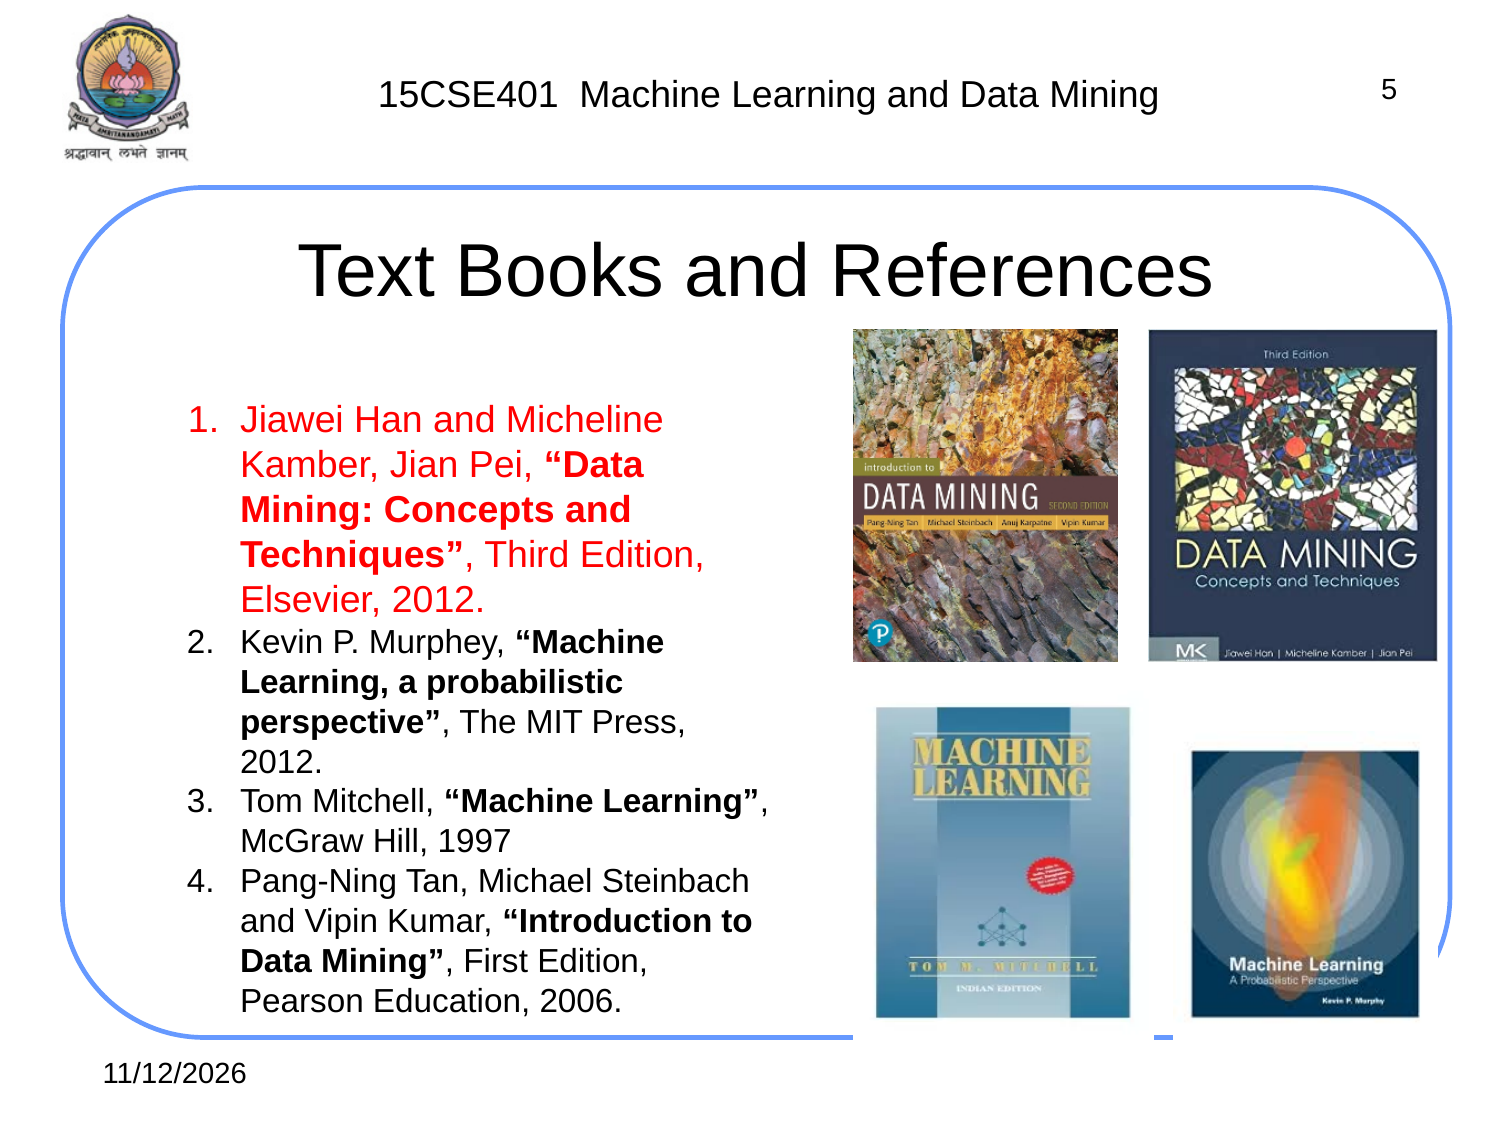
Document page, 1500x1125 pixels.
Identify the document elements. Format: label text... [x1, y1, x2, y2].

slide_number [87, 1046, 438, 1125]
picture [853, 329, 1119, 663]
picture [62, 12, 193, 163]
slide_number 5 [1149, 62, 1413, 141]
picture [1172, 730, 1438, 1105]
list Jiawei Han and Micheline Kamber, Jian Pei, “Data Mining: Concepts and Techniques”, Third Edition, Elsevier, 2012. Kevin P. Murphey, “Machine Learning, a probabilistic perspective”, The MIT Press, 2012. Tom Mitchell, “Machine Learning”, McGraw Hill, 1997 Pang-Ning Tan, Michael Steinbach and Vipin Kumar, “Introduction to Data Mining”, First Edition, Pearson Education, 2006. [150, 387, 786, 1005]
picture [1148, 329, 1438, 663]
title Text Books and References [162, 200, 1350, 333]
picture [853, 678, 1154, 1047]
